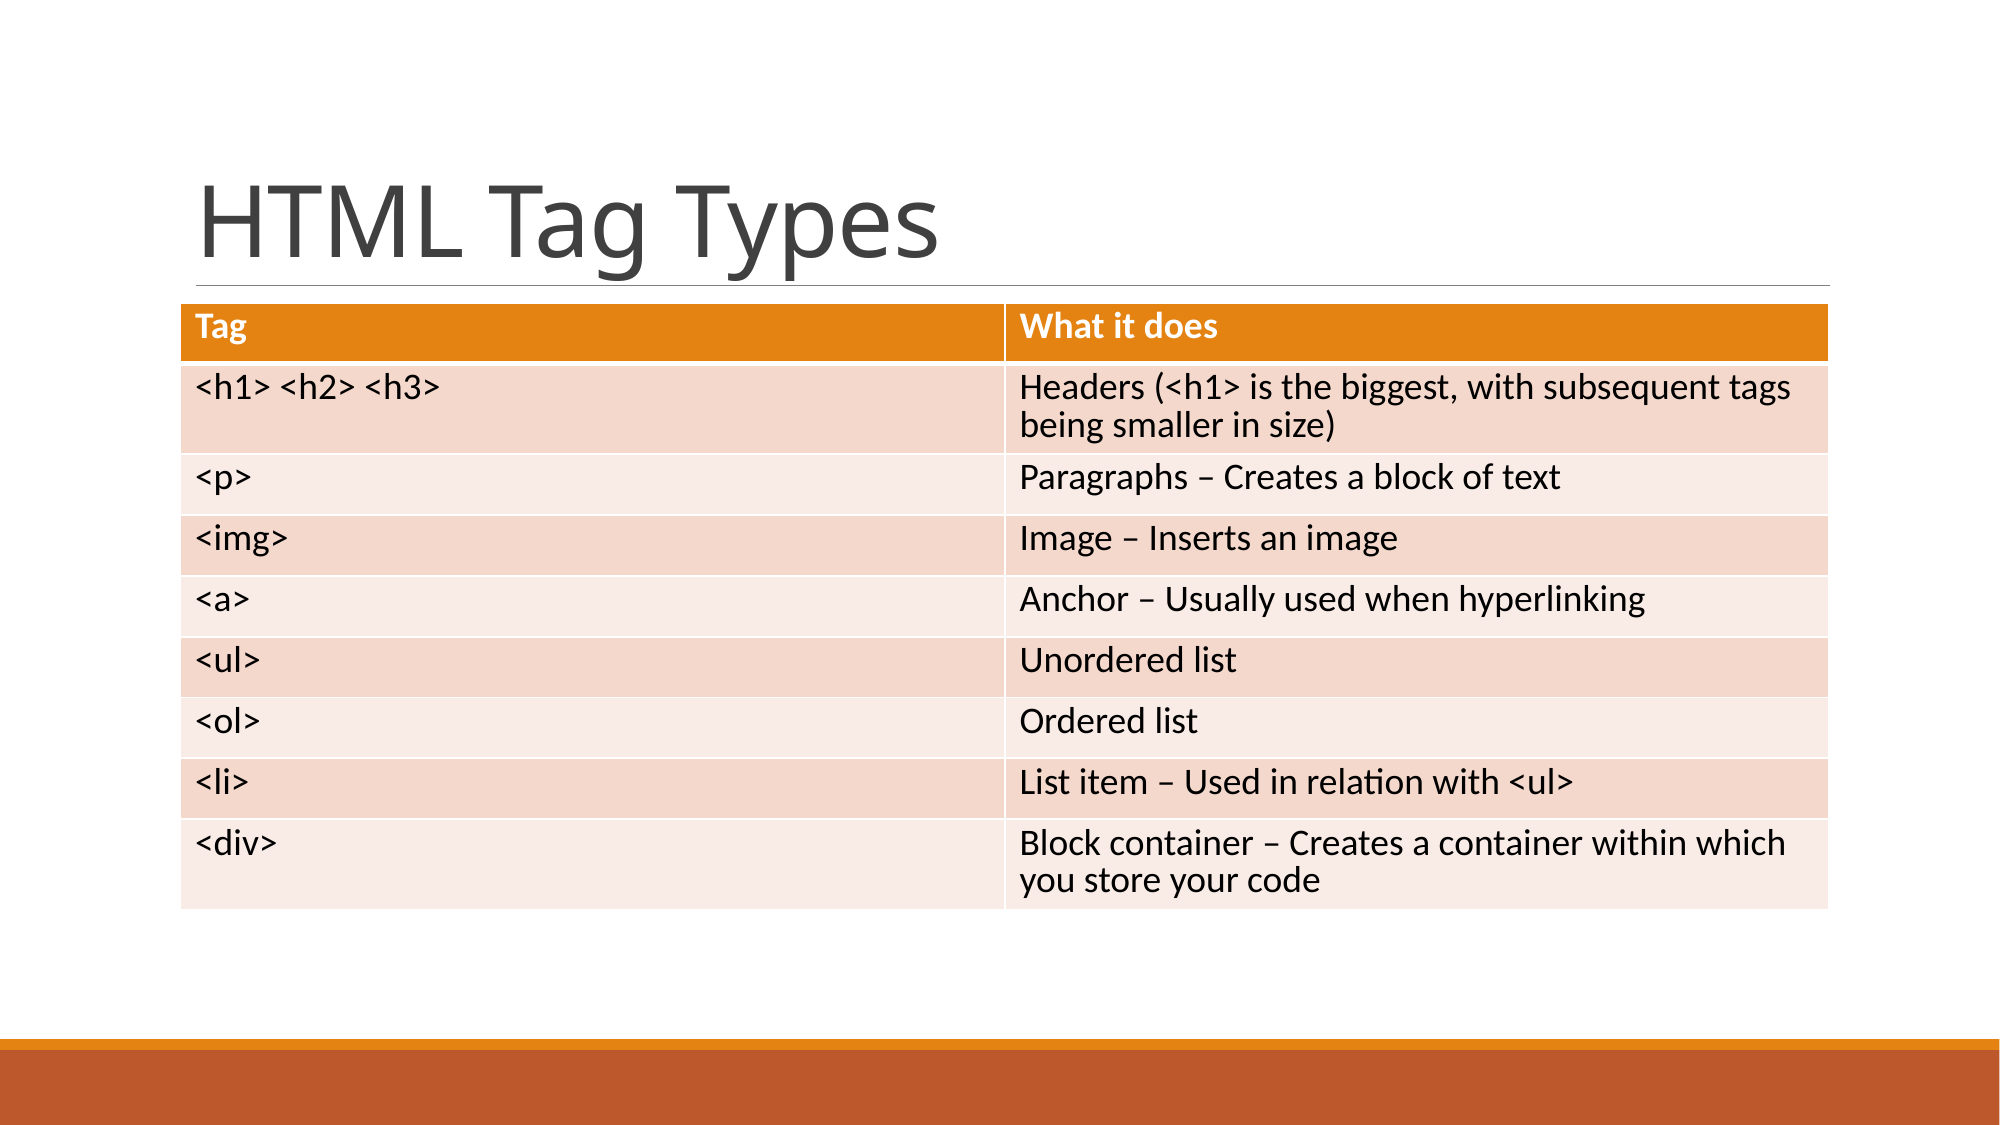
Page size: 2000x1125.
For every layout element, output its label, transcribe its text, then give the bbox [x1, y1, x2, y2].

table_cell Anchor – Usually used when hyperlinking [1006, 577, 1828, 636]
table_cell Block container – Creates a container within which you store your code [1006, 820, 1828, 909]
table_header What it does [1006, 304, 1828, 361]
table_cell Paragraphs – Creates a block of text [1006, 455, 1828, 514]
table_cell Image – Inserts an image [1006, 516, 1828, 575]
title HTML Tag Types [179, 47, 1830, 285]
table_cell <div> [181, 820, 1004, 909]
table_cell Unordered list [1006, 638, 1828, 697]
table_cell <h1> <h2> <h3> [181, 366, 1004, 453]
table_cell <a> [181, 577, 1004, 636]
table_cell <ol> [181, 698, 1004, 757]
table_cell <li> [181, 759, 1004, 818]
table_cell <p> [181, 455, 1004, 514]
table_cell <ul> [181, 638, 1004, 697]
table_cell Ordered list [1006, 698, 1828, 757]
table_cell List item – Used in relation with <ul> [1006, 759, 1828, 818]
table_header Tag [181, 304, 1004, 361]
table_cell <img> [181, 516, 1004, 575]
table_cell Headers (<h1> is the biggest, with subsequent tags being smaller in size) [1006, 366, 1828, 453]
